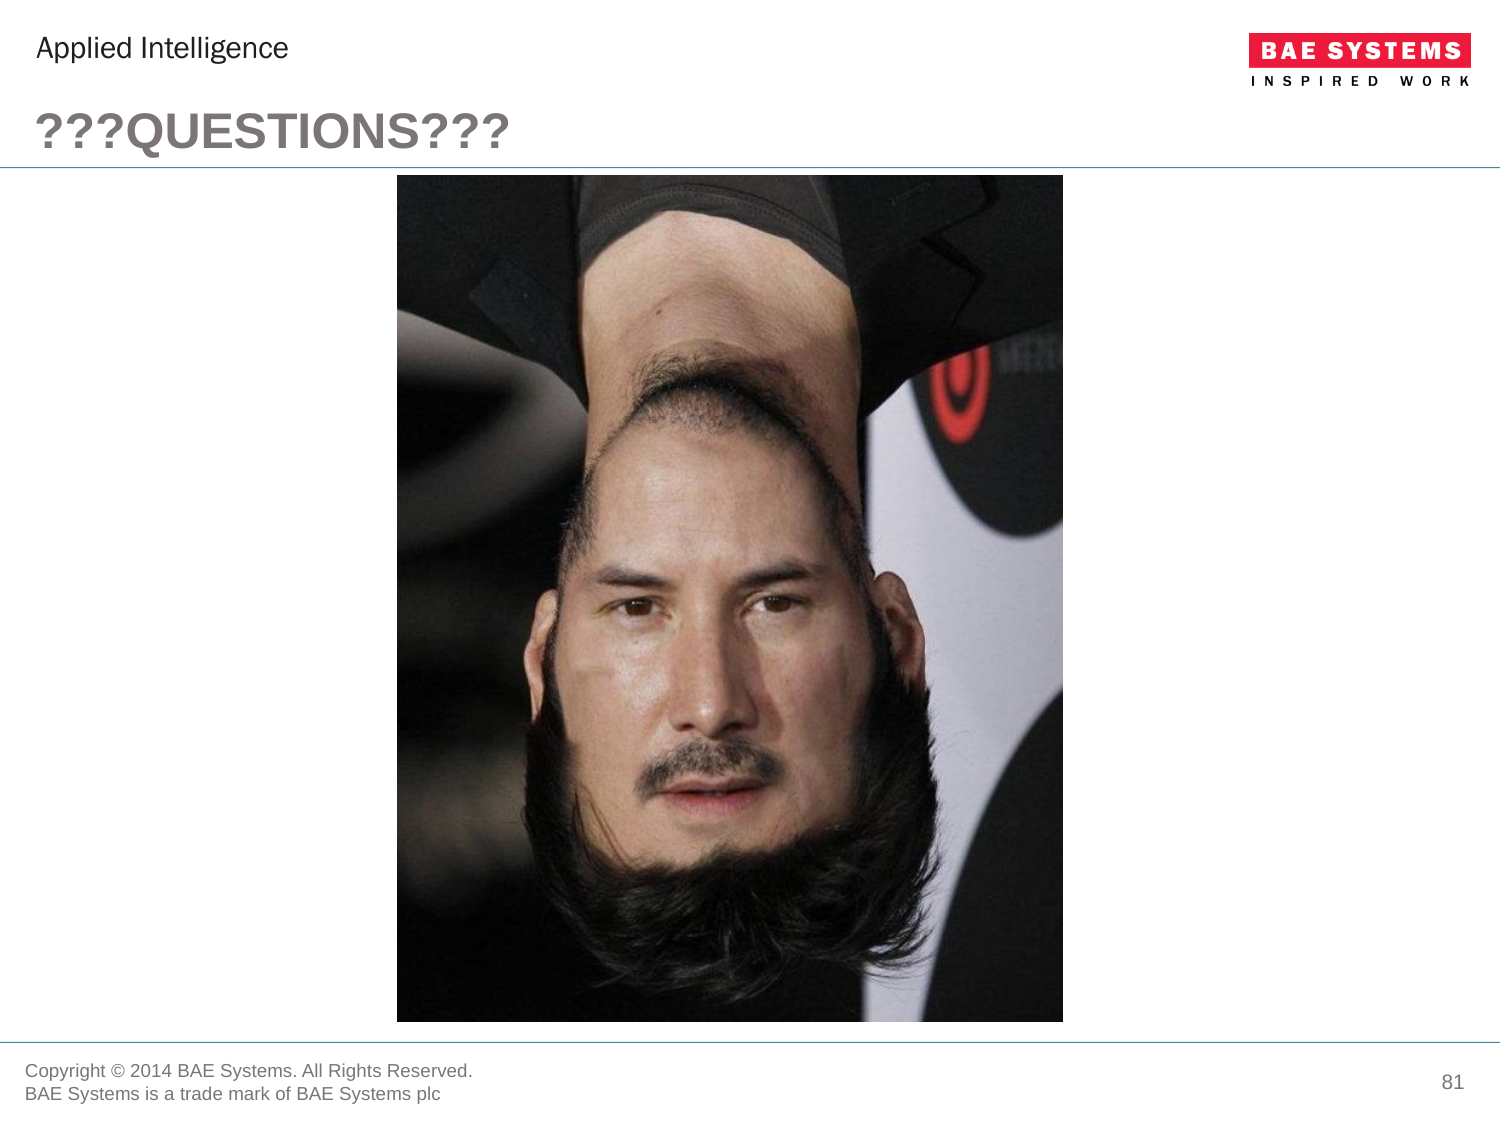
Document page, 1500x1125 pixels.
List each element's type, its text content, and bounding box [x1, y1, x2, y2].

picture [57, 175, 1241, 1022]
picture [1249, 33, 1471, 86]
title ???QUESTIONS??? [19, 90, 1349, 167]
